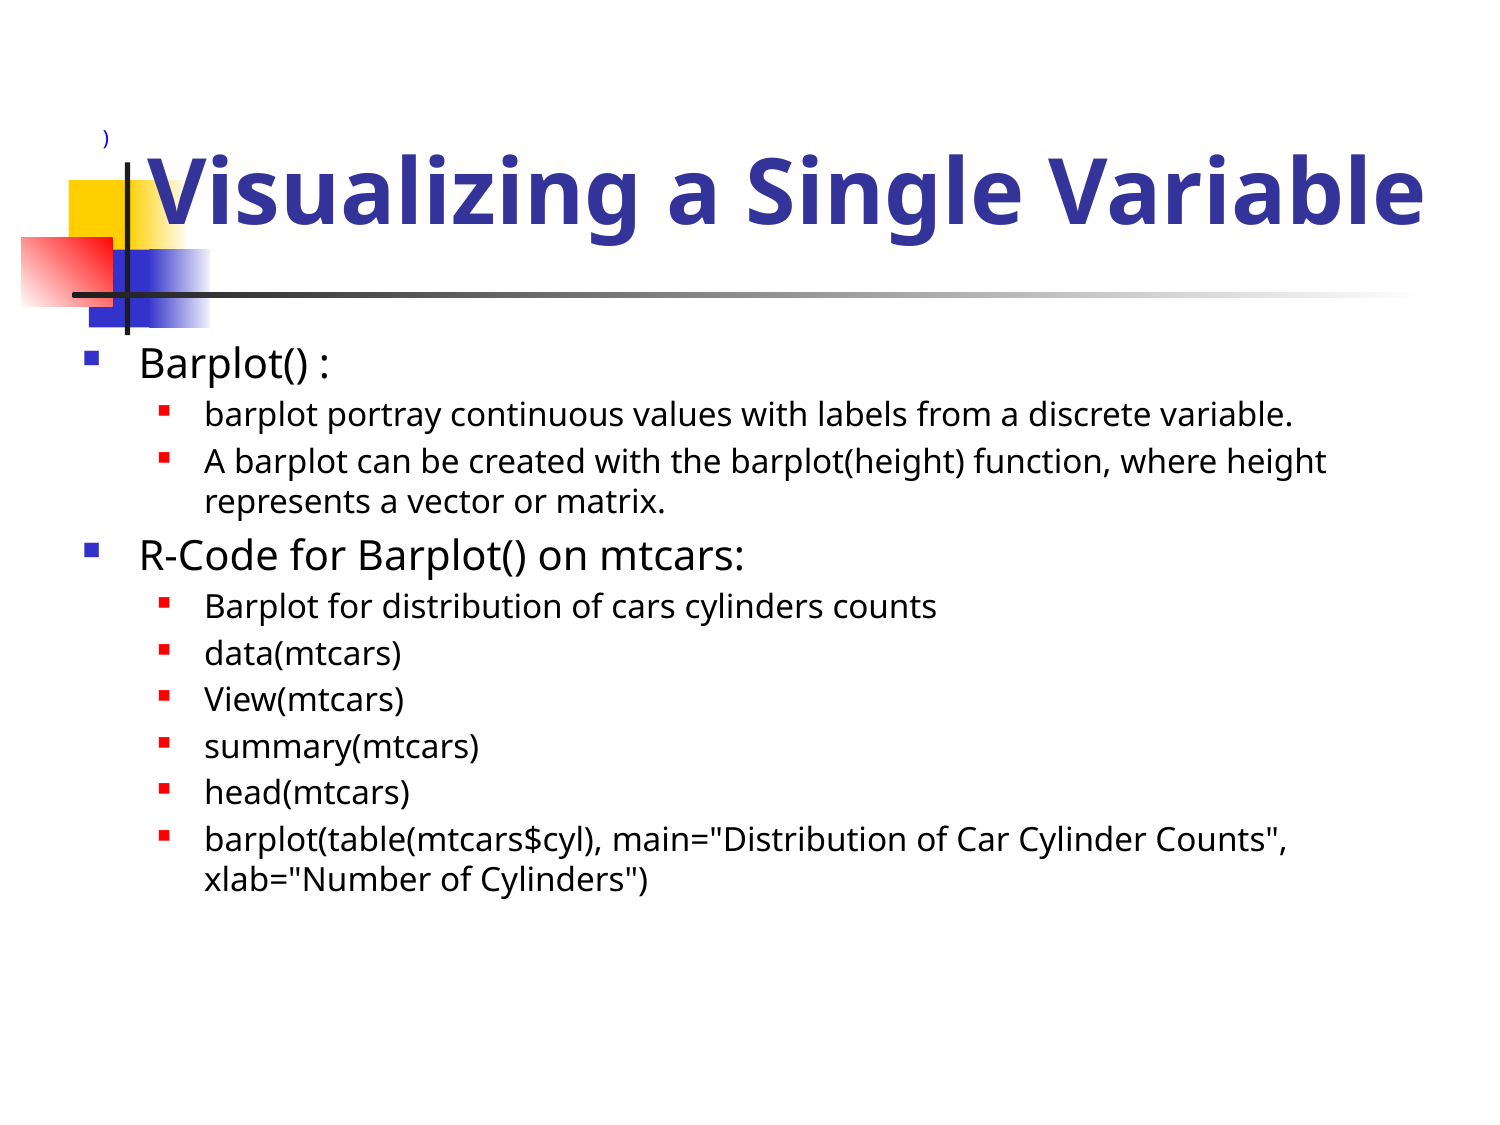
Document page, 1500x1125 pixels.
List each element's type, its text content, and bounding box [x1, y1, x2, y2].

text_box ) [99, 124, 113, 150]
title Visualizing a Single Variable [74, 37, 1500, 251]
list Barplot() : barplot portray continuous values with labels from a discrete variable. A barplot can be created with the barplot(height) function, where height represents a vector or matrix. R-Code for Barplot() on mtcars: Barplot for distribution of cars cylinders counts data(mtcars) View(mtcars) summary(mtcars) head(mtcars) barplot(table(mtcars$cyl), main="Distribution of Car Cylinder Counts", xlab="Number of Cylinders") [67, 329, 1500, 968]
